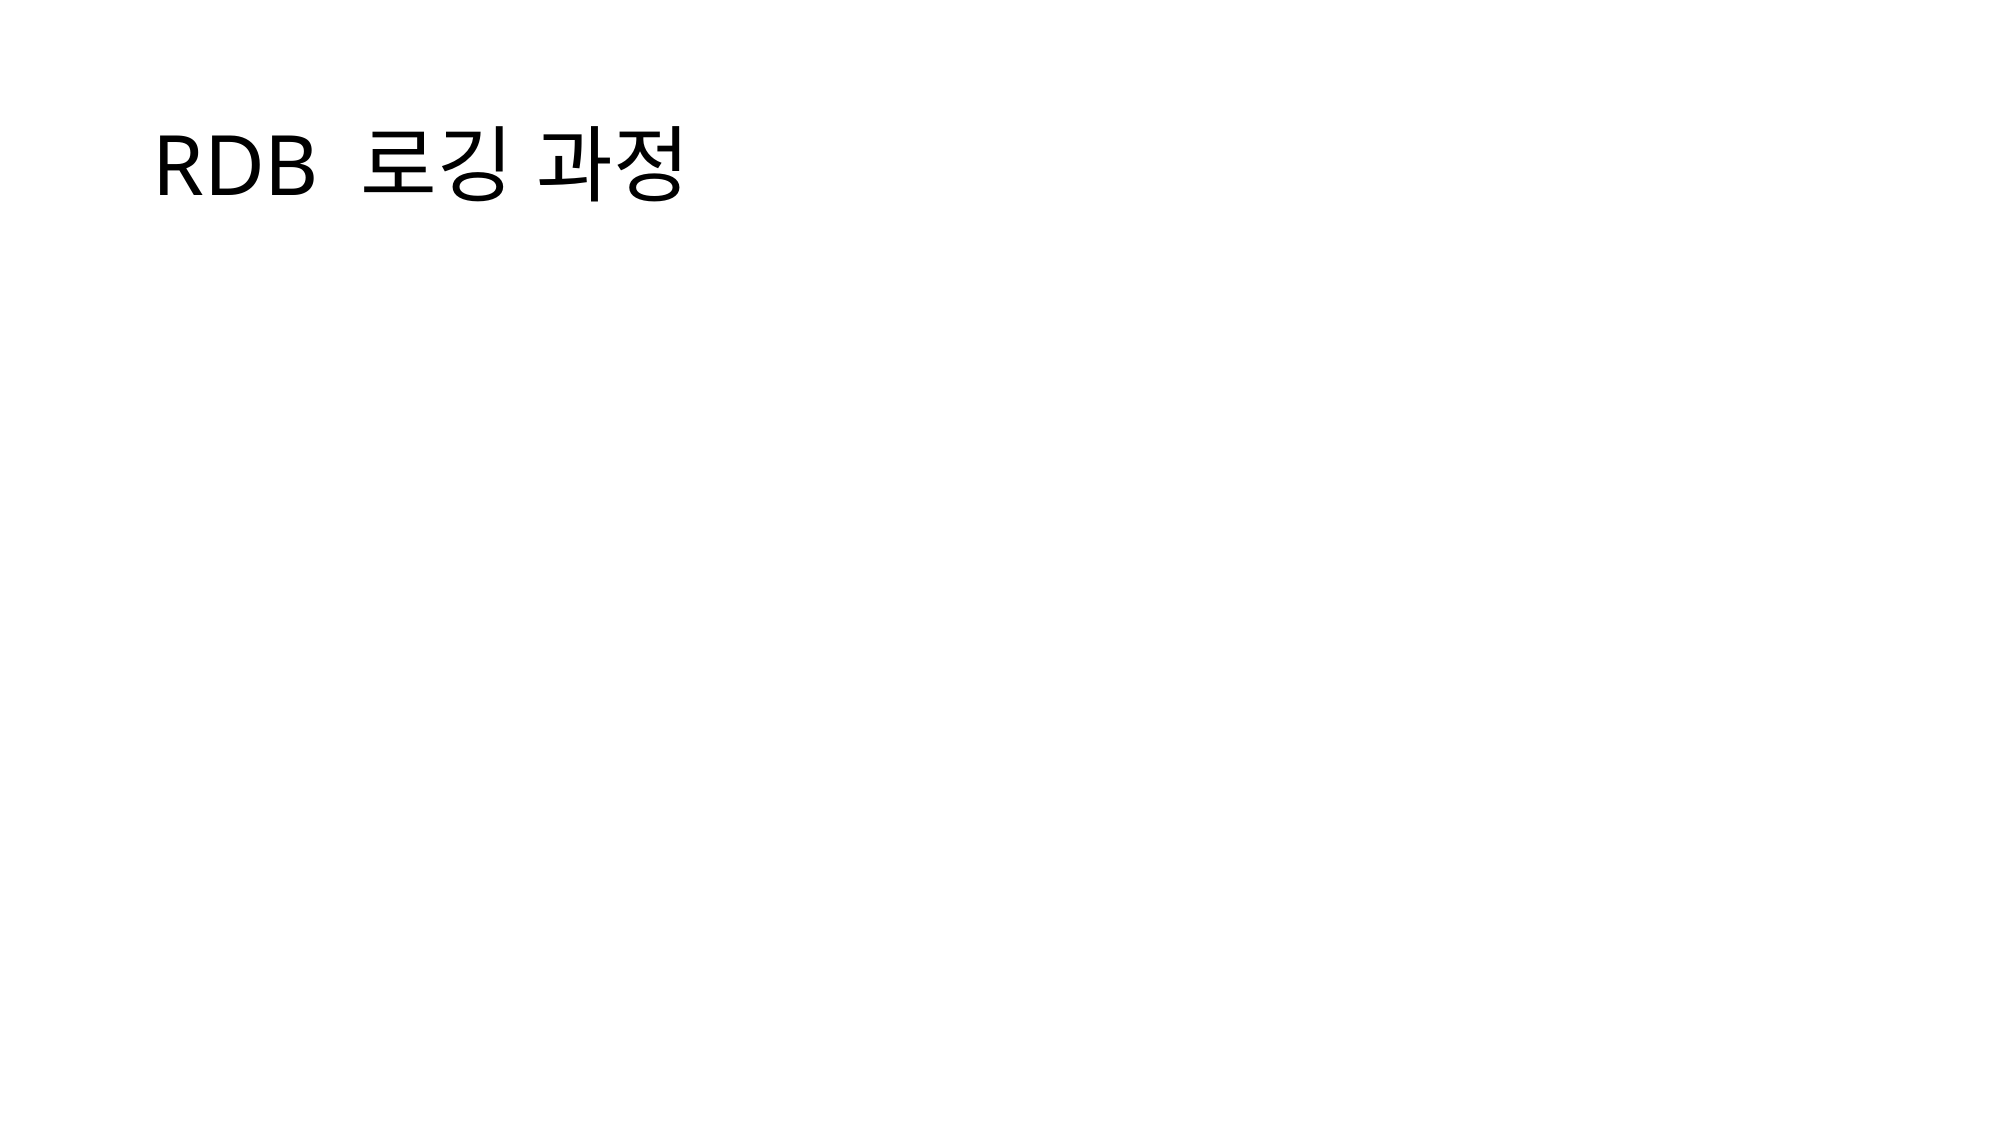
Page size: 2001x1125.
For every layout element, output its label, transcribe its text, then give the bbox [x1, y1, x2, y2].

title RDB 로깅 과정 [137, 59, 1863, 278]
